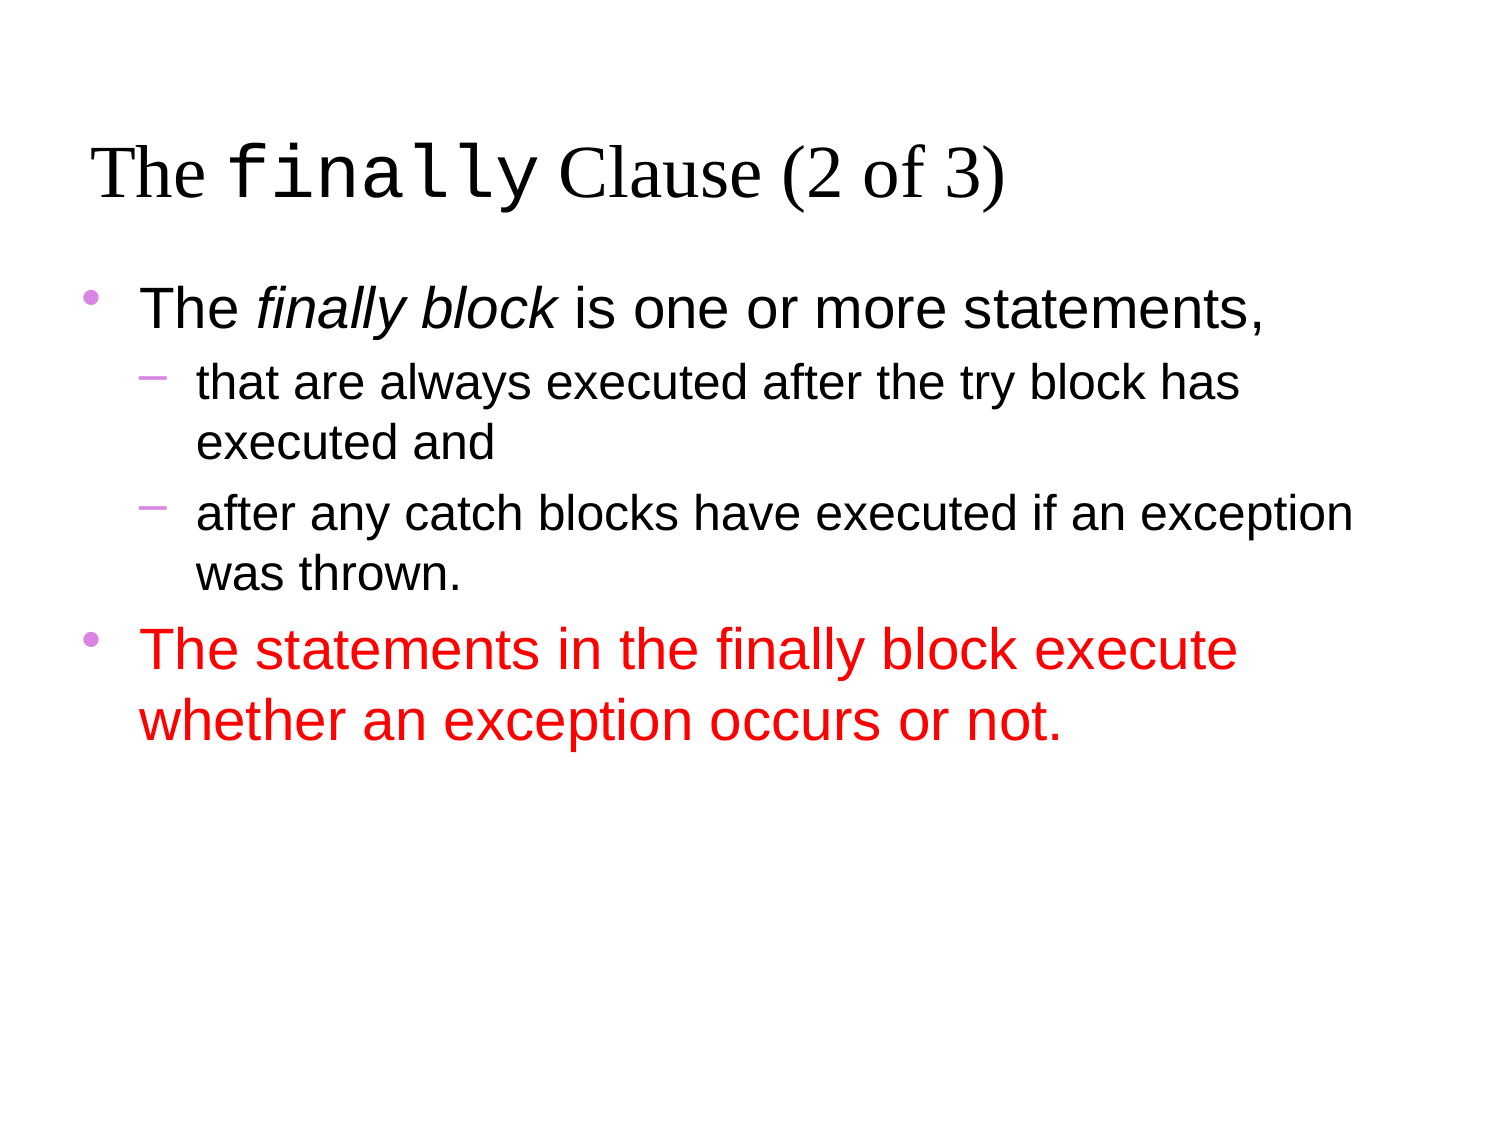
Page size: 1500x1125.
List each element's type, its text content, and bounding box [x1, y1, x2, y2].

title The finally Clause (2 of 3) [74, 39, 1426, 221]
list The finally block is one or more statements, that are always executed after the try block has executed and after any catch blocks have executed if an exception was thrown. The statements in the finally block execute whether an exception occurs or not. [49, 262, 1411, 1013]
